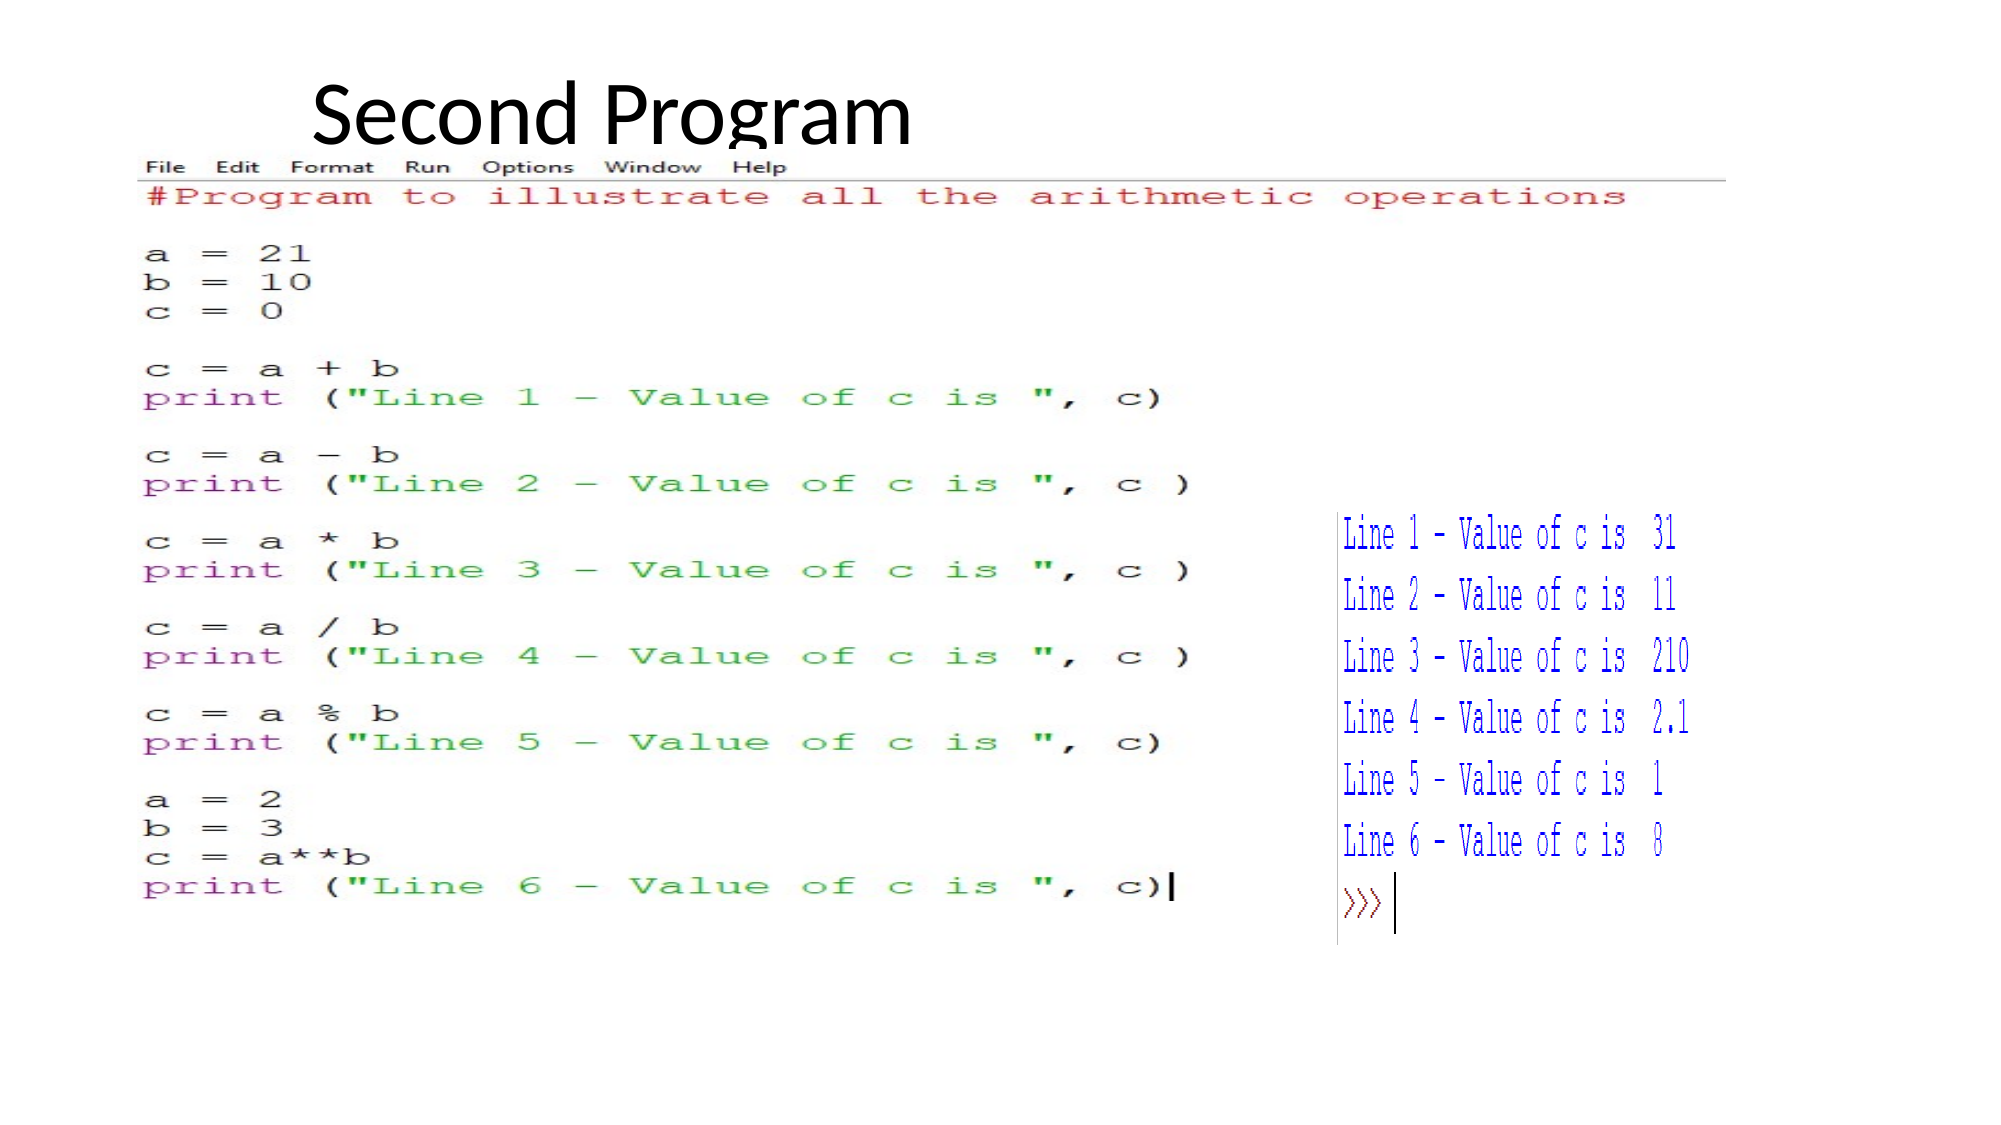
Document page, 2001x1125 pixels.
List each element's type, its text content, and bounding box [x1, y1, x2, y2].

text_box [137, 149, 1726, 901]
text_box [1337, 512, 1975, 945]
title Second Program [125, 12, 1100, 203]
